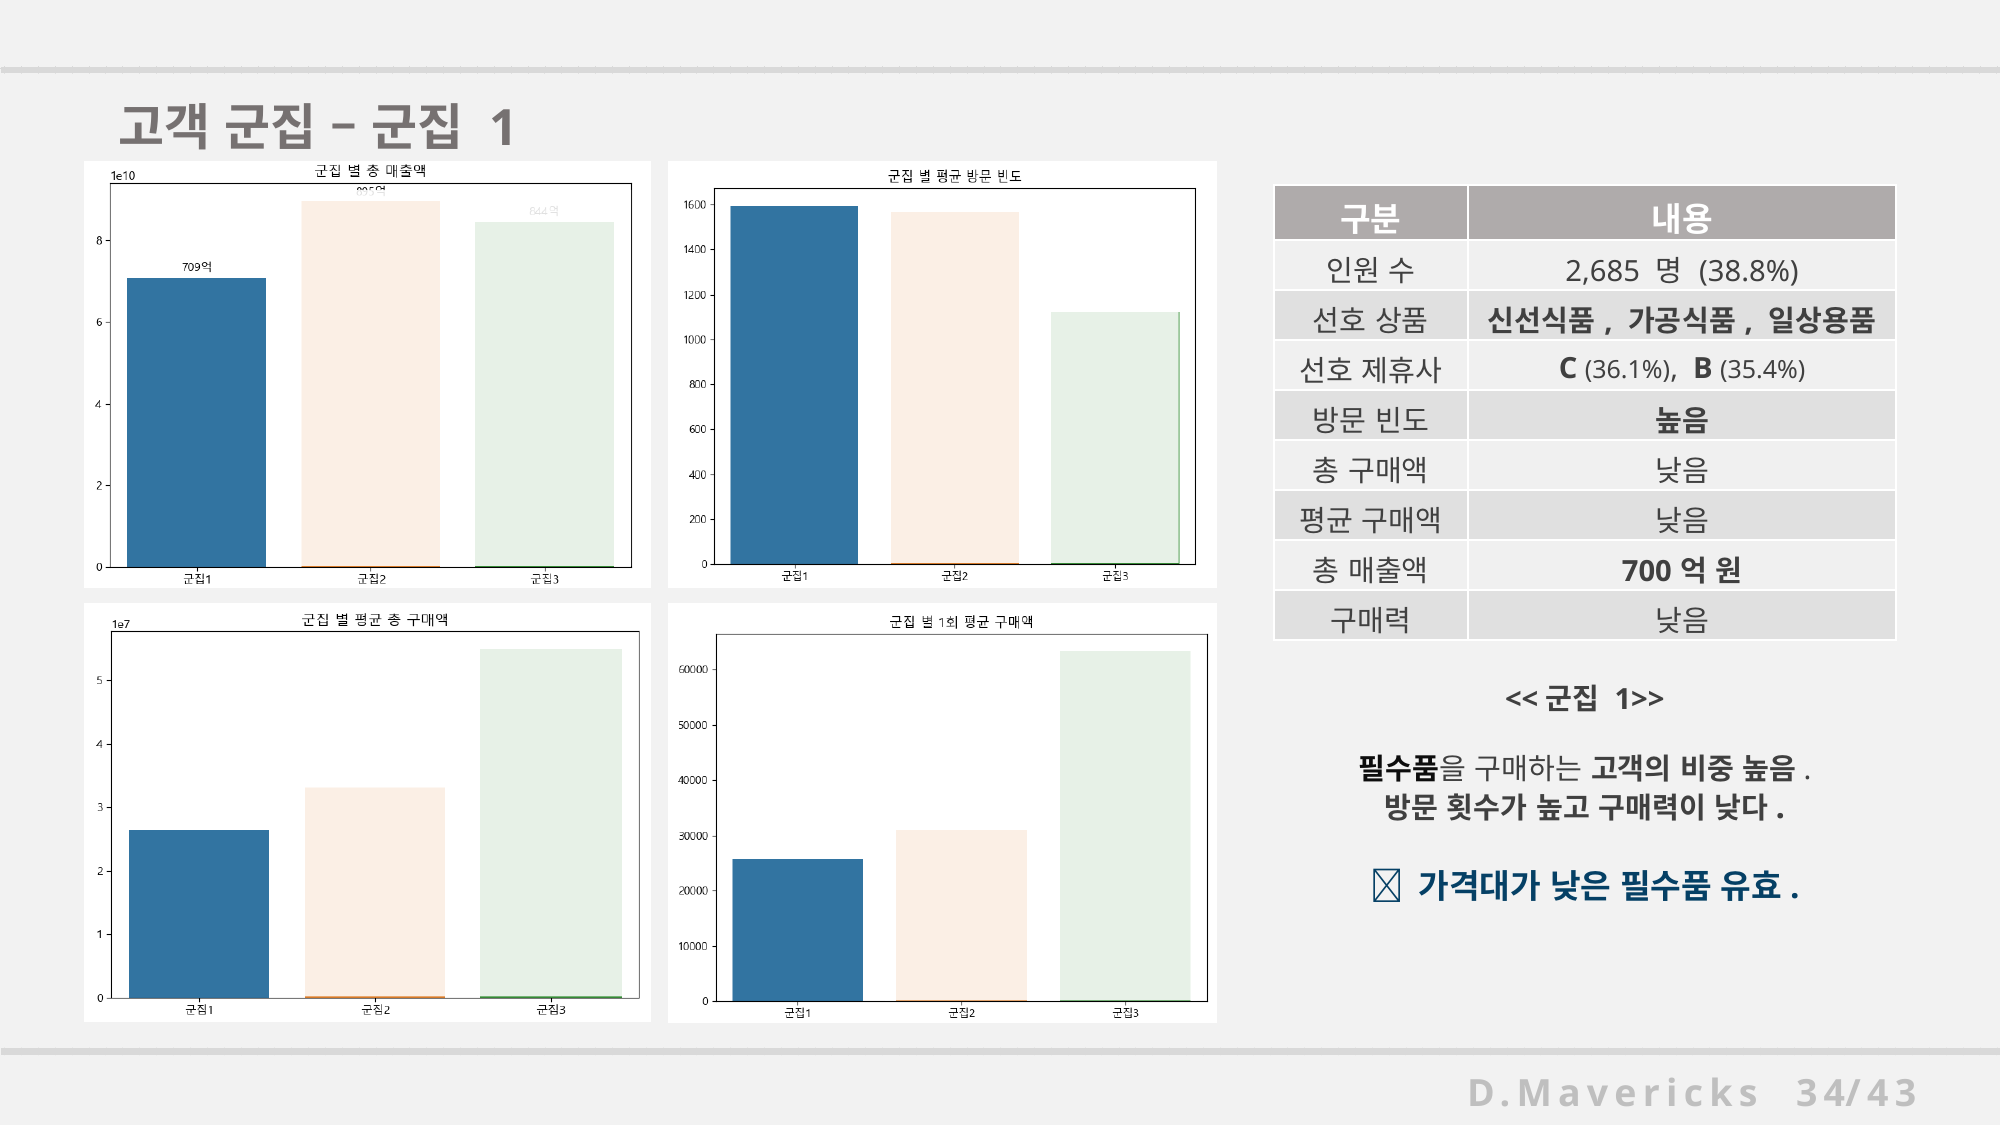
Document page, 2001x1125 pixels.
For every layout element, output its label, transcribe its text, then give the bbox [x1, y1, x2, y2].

table_cell 구매력 [1275, 591, 1467, 639]
table_cell 총 매출액 [1275, 541, 1467, 589]
table_cell 신선식품, 가공식품, 일상용품 [1469, 291, 1895, 339]
table_cell C (36.1%), B (35.4%) [1469, 341, 1895, 389]
table_cell 2,685 명 (38.8%) [1469, 241, 1895, 289]
table_header 내용 [1469, 186, 1895, 239]
title 고객 군집 – 군집 1 [103, 59, 587, 66]
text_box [84, 161, 1217, 1023]
table_cell 낮음 [1469, 491, 1895, 539]
table_header 구분 [1275, 186, 1467, 239]
table_cell 총 구매액 [1275, 441, 1467, 489]
table_cell 선호 상품 [1275, 291, 1467, 339]
text_box <<군집 1>> 필수품을 구매하는 고객의 비중 높음. 방문 횟수가 높고 구매력이 낮다.  가격대가 낮은 필수품 유효. [1273, 673, 1897, 913]
table_cell 700억 원 [1469, 541, 1895, 589]
table_cell 낮음 [1469, 591, 1895, 639]
table_cell 높음 [1469, 391, 1895, 439]
table_cell 낮음 [1469, 441, 1895, 489]
title 고객 군집 – 군집 1 [103, 74, 587, 161]
table_cell 방문 빈도 [1275, 391, 1467, 439]
table_cell 선호 제휴사 [1275, 341, 1467, 389]
table_cell 평균 구매액 [1275, 491, 1467, 539]
text_box D.Mavericks 34/43 [1452, 1061, 2000, 1125]
text_box [0, 65, 2000, 75]
text_box [0, 1047, 2000, 1056]
table_cell 인원 수 [1275, 241, 1467, 289]
